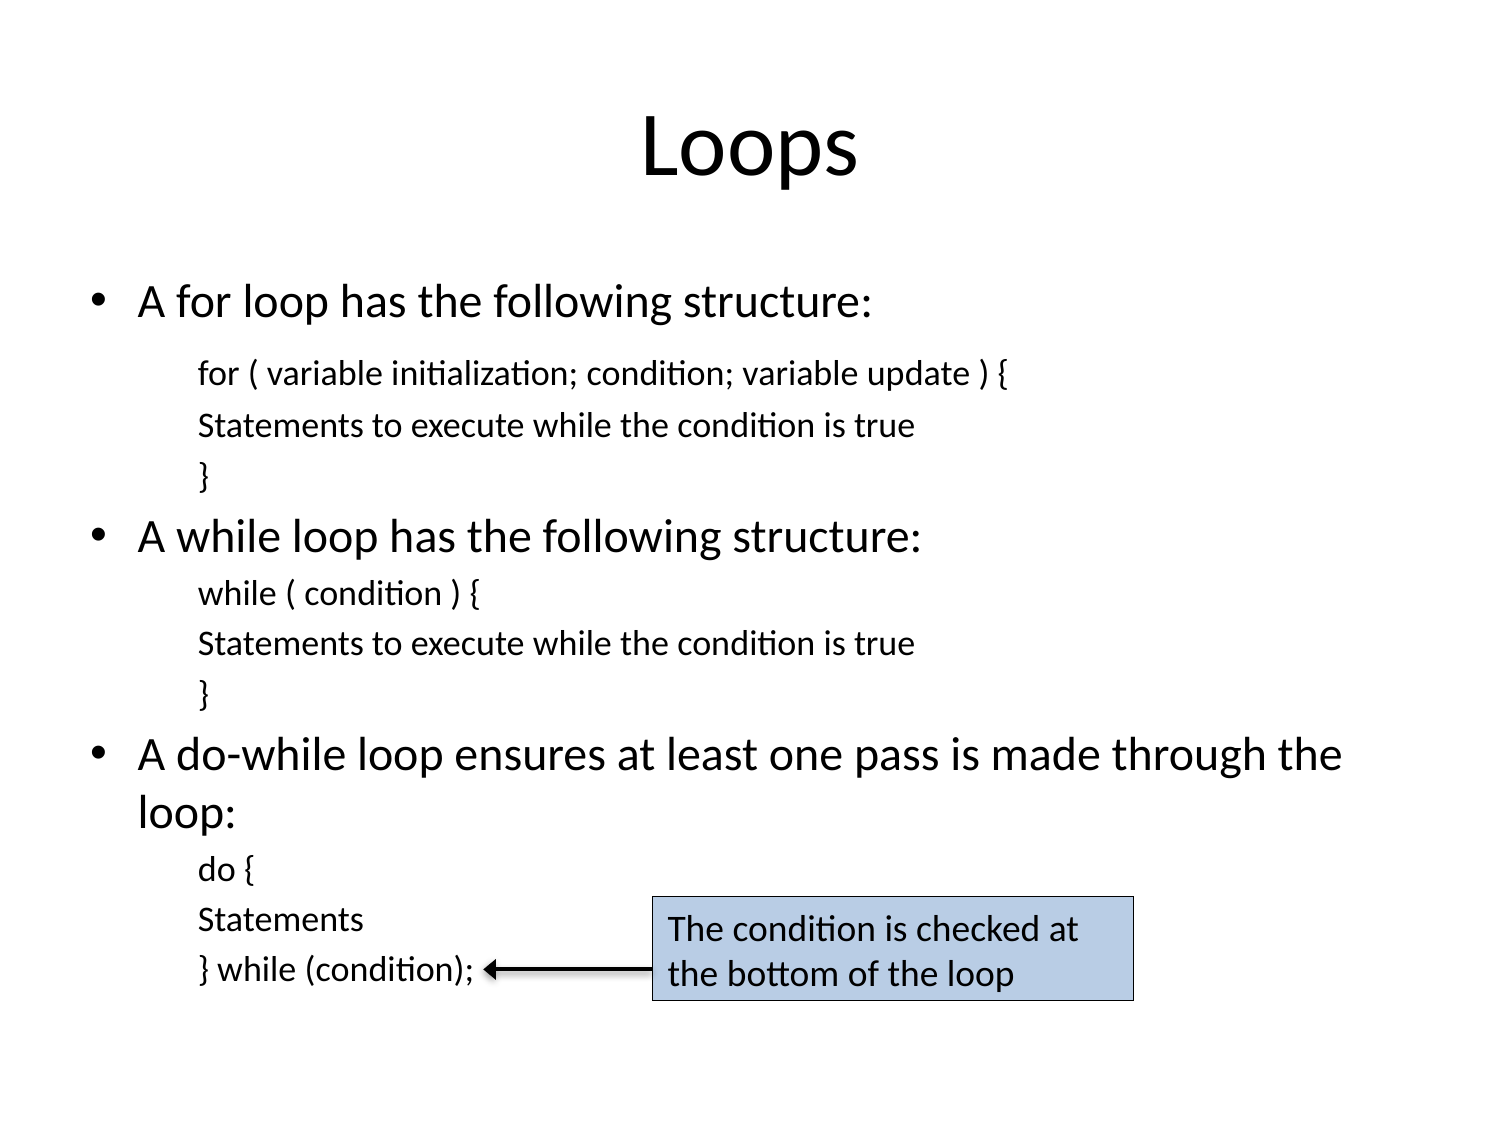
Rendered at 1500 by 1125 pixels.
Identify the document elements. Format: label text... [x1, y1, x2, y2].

title Loops [75, 45, 1425, 233]
list A for loop has the following structure: for ( variable initialization; condition; variable update ) { Statements to execute while the condition is true } A while loop has the following structure: while ( condition ) { Statements to execute while the condition is true } A do-while loop ensures at least one pass is made through the loop: do { Statements } while (condition); [75, 262, 1425, 1005]
text_box The condition is checked at the bottom of the loop [652, 896, 1134, 1001]
